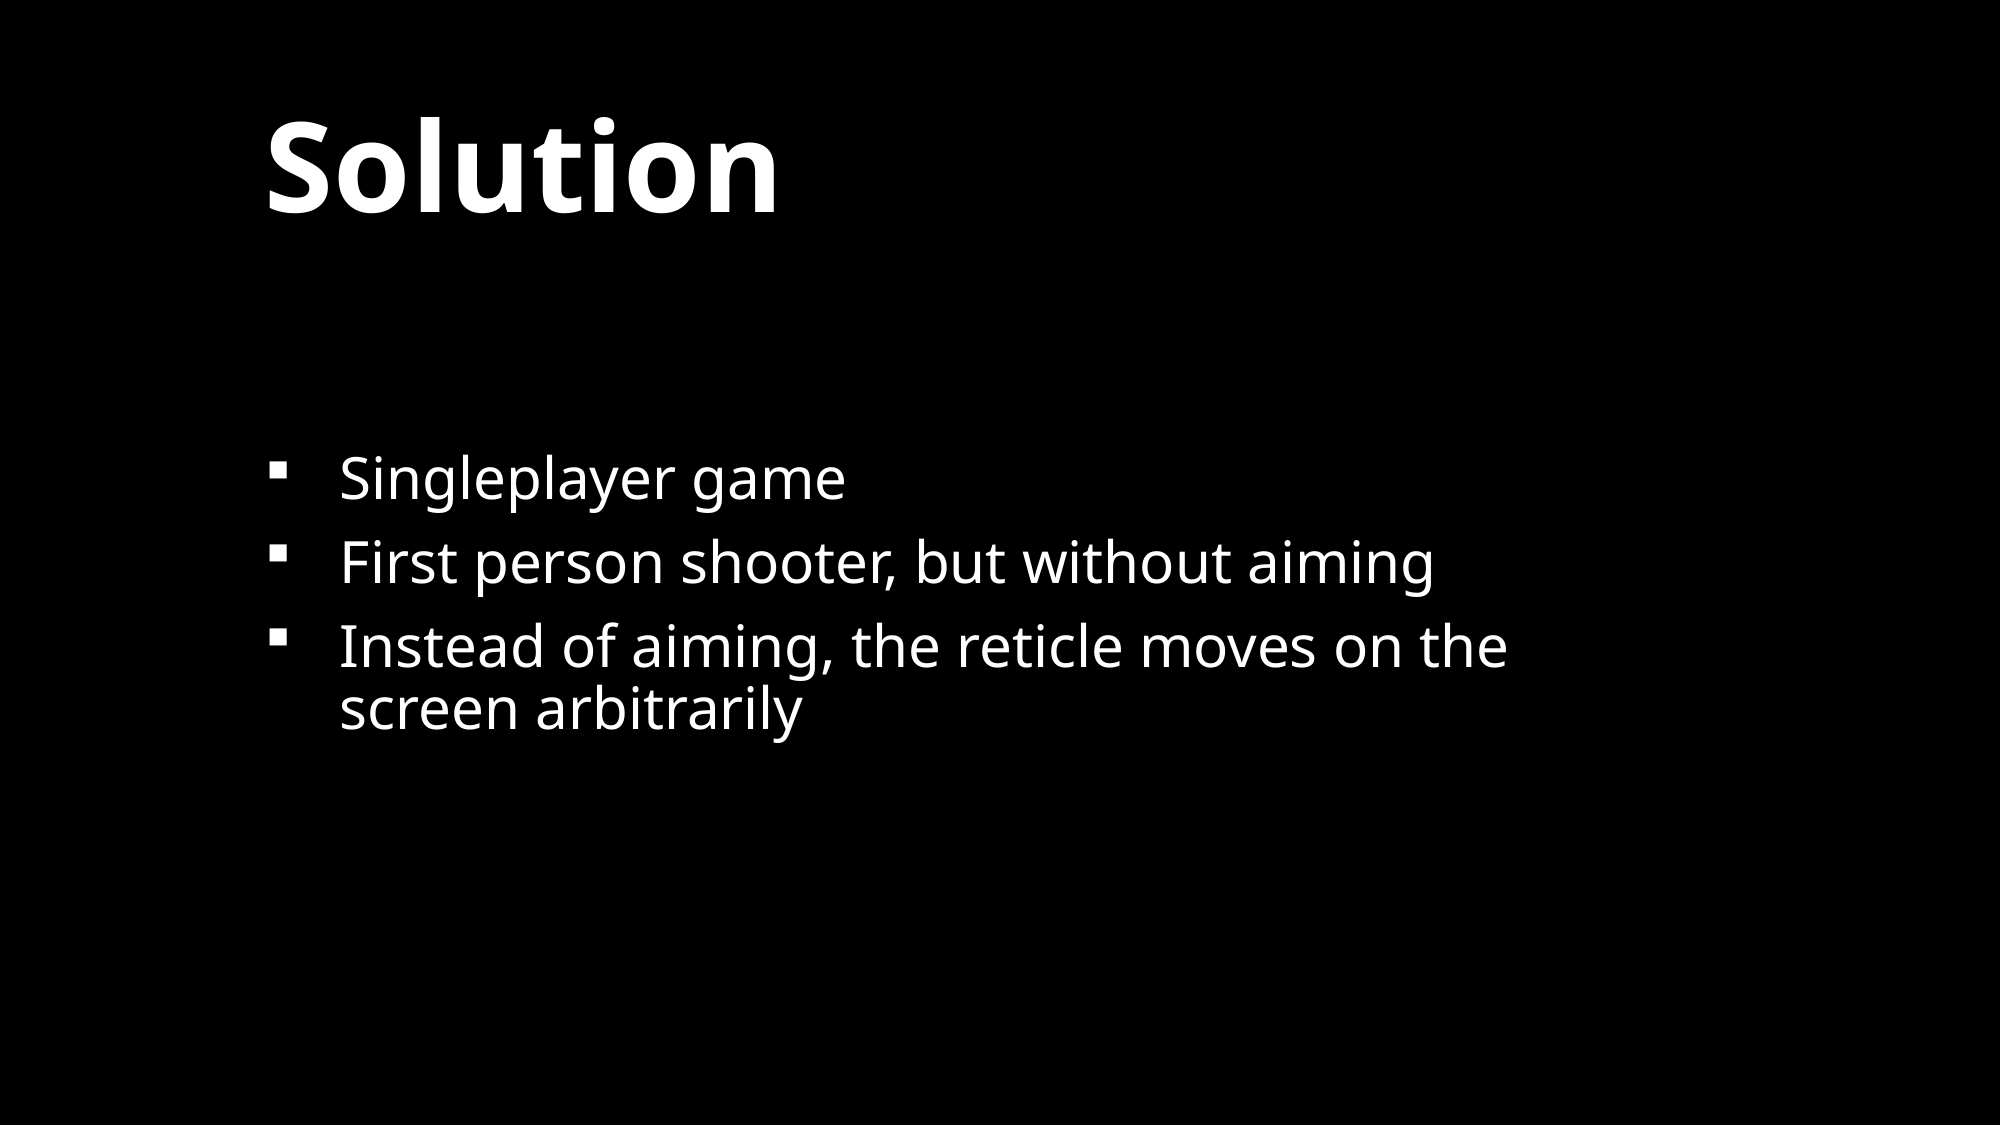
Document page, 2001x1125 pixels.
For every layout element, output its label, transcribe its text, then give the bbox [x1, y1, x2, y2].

title Solution [249, 72, 1750, 248]
subtitle Singleplayer game First person shooter, but without aiming Instead of aiming, the reticle moves on the screen arbitrarily [249, 441, 1717, 1125]
